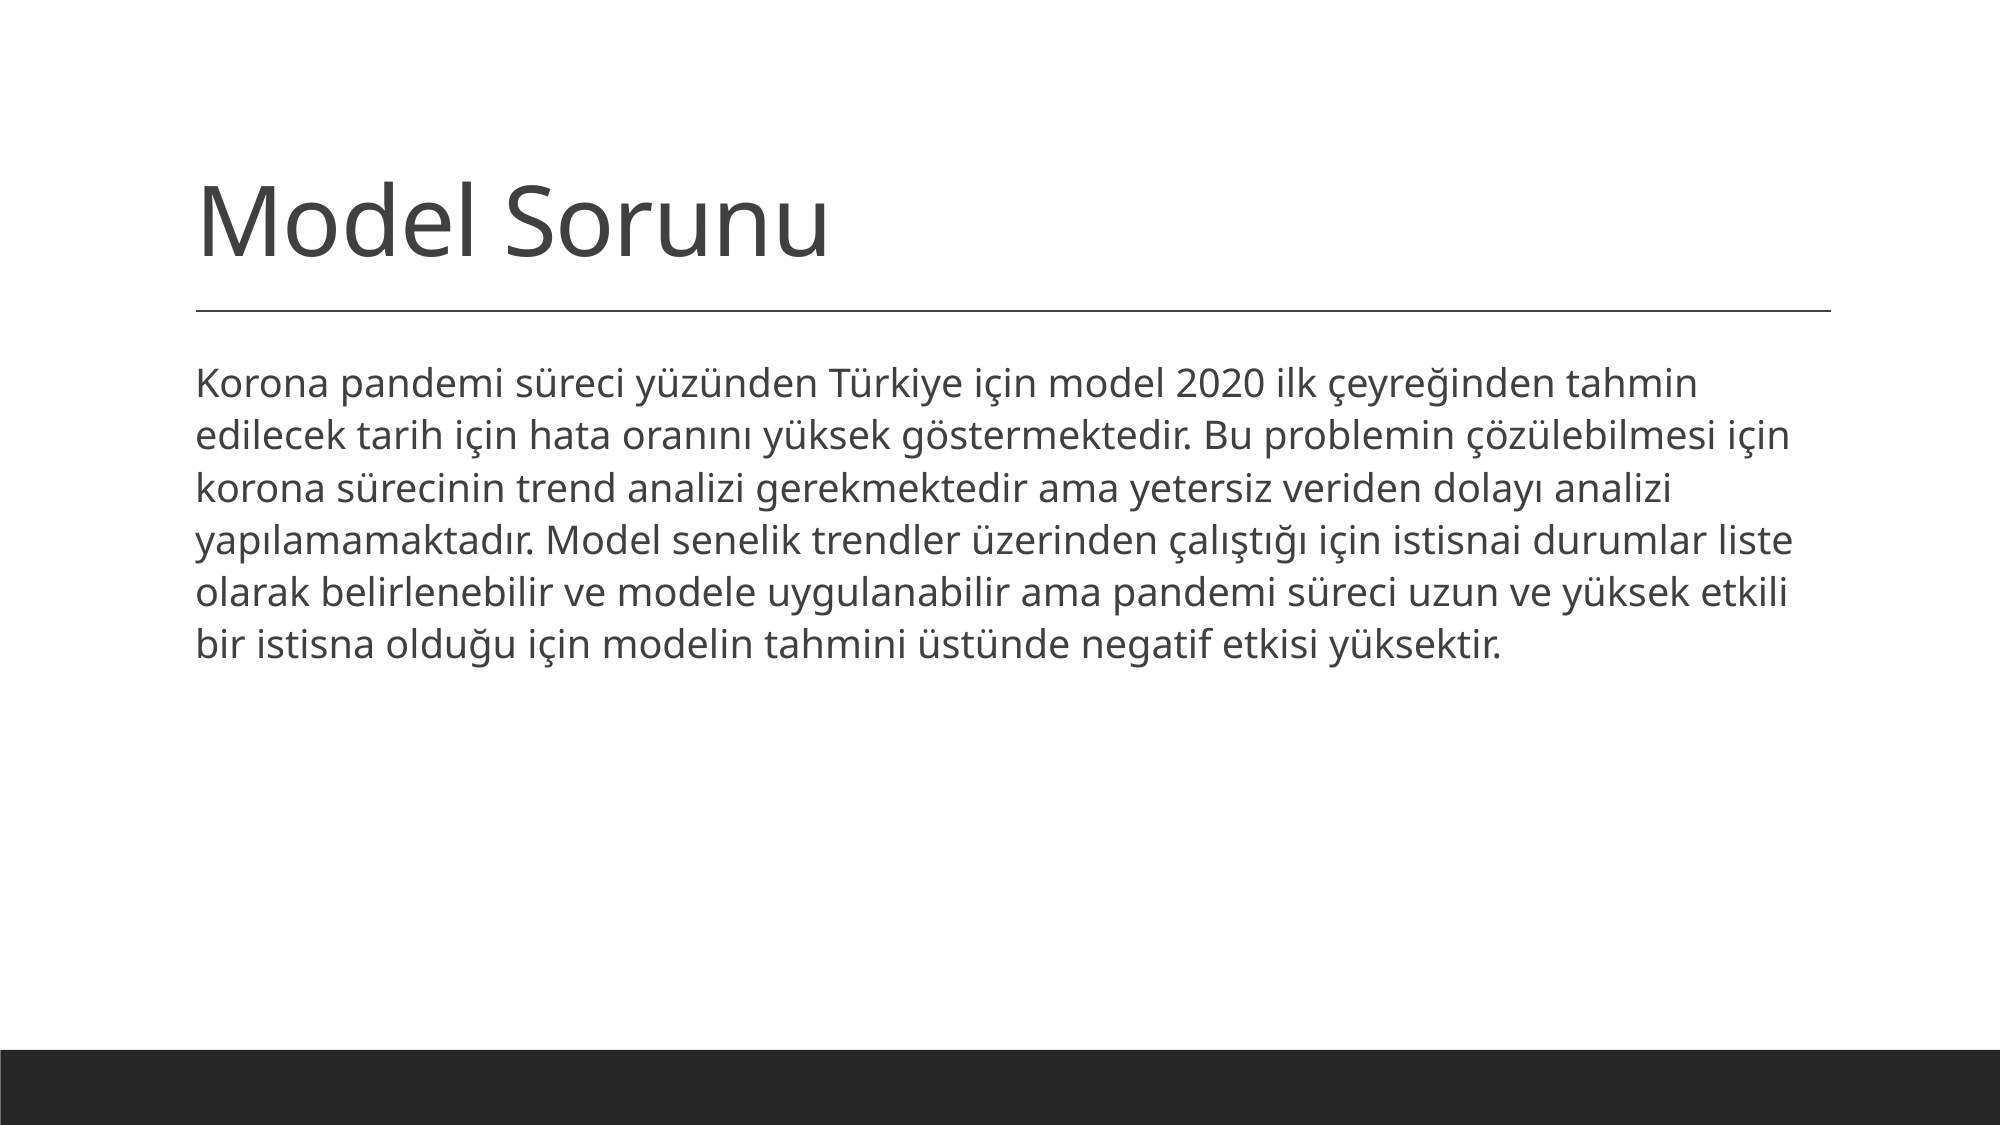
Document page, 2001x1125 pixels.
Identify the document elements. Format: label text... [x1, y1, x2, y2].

title Model Sorunu [180, 47, 1830, 285]
list Korona pandemi süreci yüzünden Türkiye için model 2020 ilk çeyreğinden tahmin edilecek tarih için hata oranını yüksek göstermektedir. Bu problemin çözülebilmesi için korona sürecinin trend analizi gerekmektedir ama yetersiz veriden dolayı analizi yapılamamaktadır. Model senelik trendler üzerinden çalıştığı için istisnai durumlar liste olarak belirlenebilir ve modele uygulanabilir ama pandemi süreci uzun ve yüksek etkili bir istisna olduğu için modelin tahmini üstünde negatif etkisi yüksektir. [180, 345, 1830, 963]
